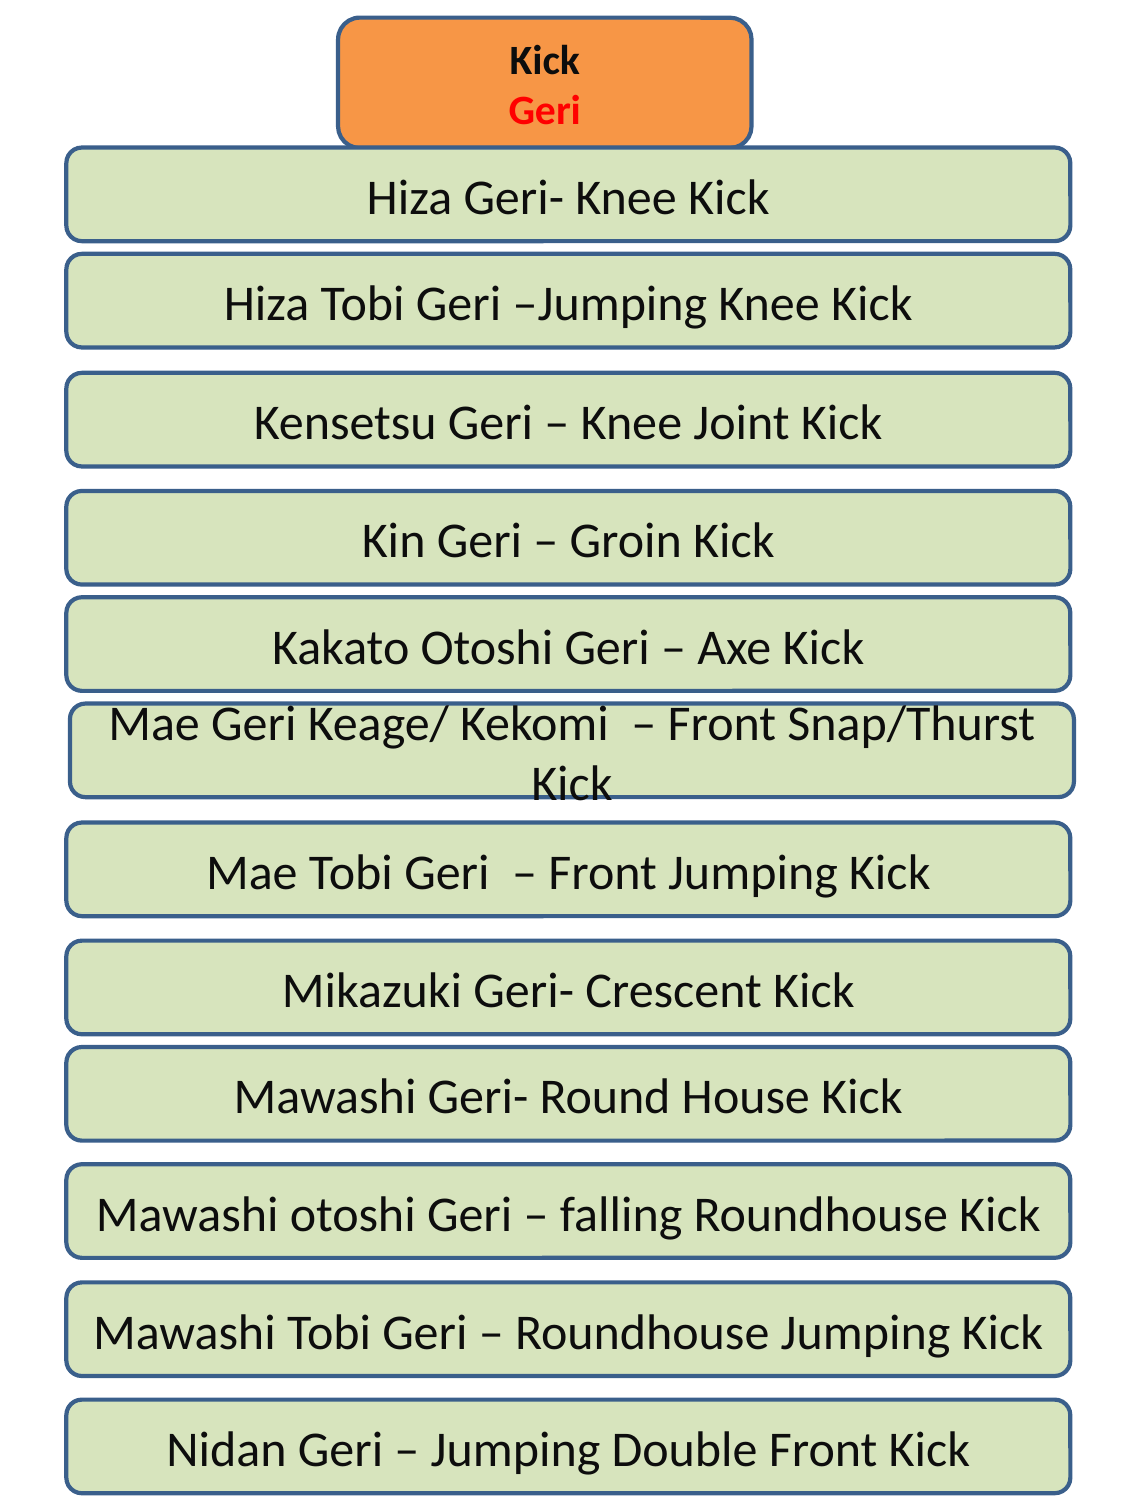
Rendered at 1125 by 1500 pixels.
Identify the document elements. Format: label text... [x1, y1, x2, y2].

text_box Mawashi otoshi Geri – falling Roundhouse Kick [64, 1162, 1073, 1260]
text_box Kin Geri – Groin Kick [64, 488, 1073, 587]
text_box Nidan Geri – Jumping Double Front Kick [64, 1397, 1073, 1496]
text_box Mae Geri Keage/ Kekomi – Front Snap/Thurst Kick [67, 701, 1077, 800]
text_box Mae Tobi Geri – Front Jumping Kick [64, 820, 1073, 919]
text_box Mikazuki Geri- Crescent Kick [64, 938, 1073, 1037]
text_box Kick Geri [335, 15, 754, 145]
text_box Mawashi Geri- Round House Kick [64, 1044, 1073, 1143]
text_box Mawashi Tobi Geri – Roundhouse Jumping Kick [64, 1280, 1073, 1379]
text_box Kensetsu Geri – Knee Joint Kick [64, 370, 1073, 469]
text_box Kakato Otoshi Geri – Axe Kick [64, 595, 1073, 693]
text_box Hiza Geri- Knee Kick [64, 145, 1073, 244]
text_box Hiza Tobi Geri –Jumping Knee Kick [64, 251, 1073, 350]
